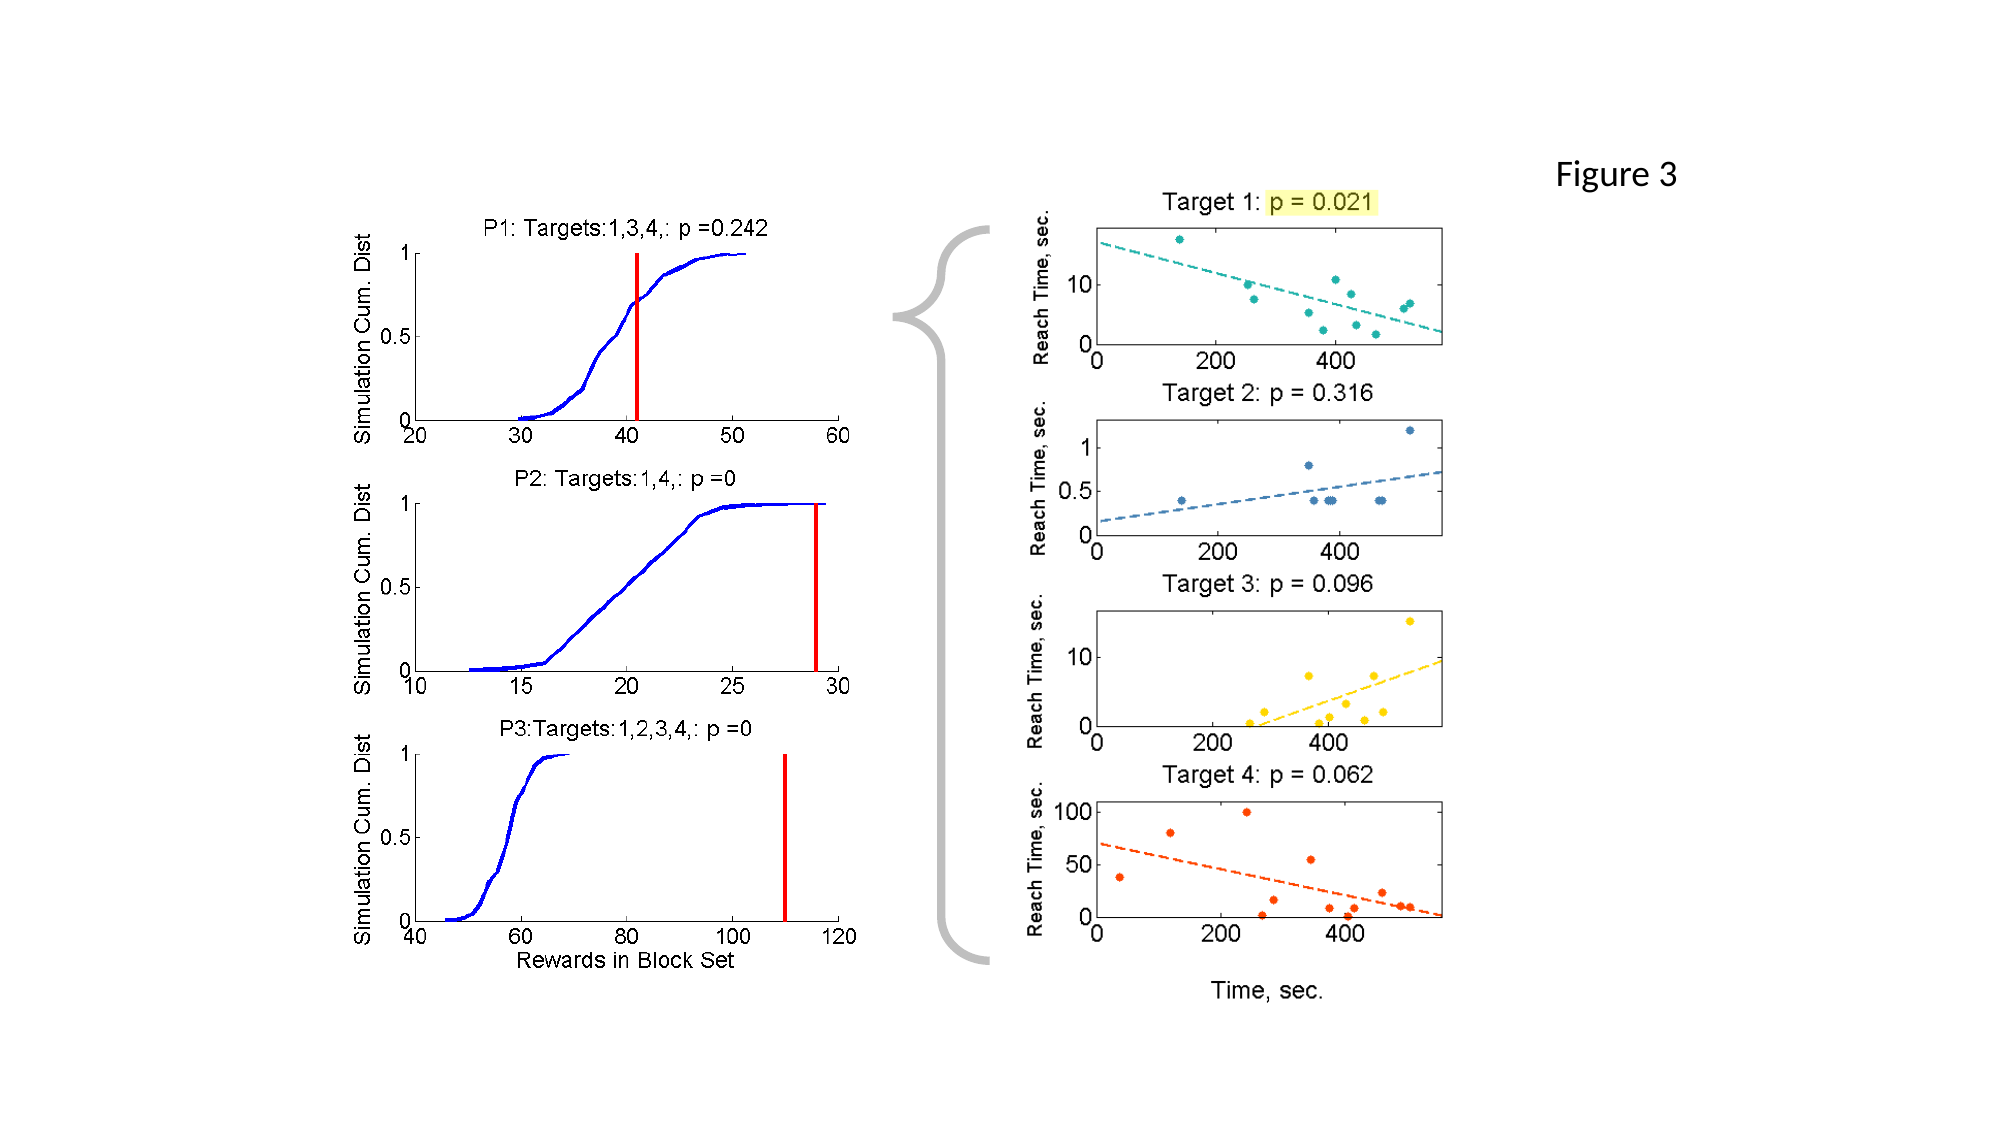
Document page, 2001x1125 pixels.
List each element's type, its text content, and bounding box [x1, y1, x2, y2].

picture [344, 177, 889, 1013]
text_box Figure 3 [1541, 141, 1693, 202]
picture [1019, 142, 1486, 1013]
text_box [892, 228, 990, 962]
